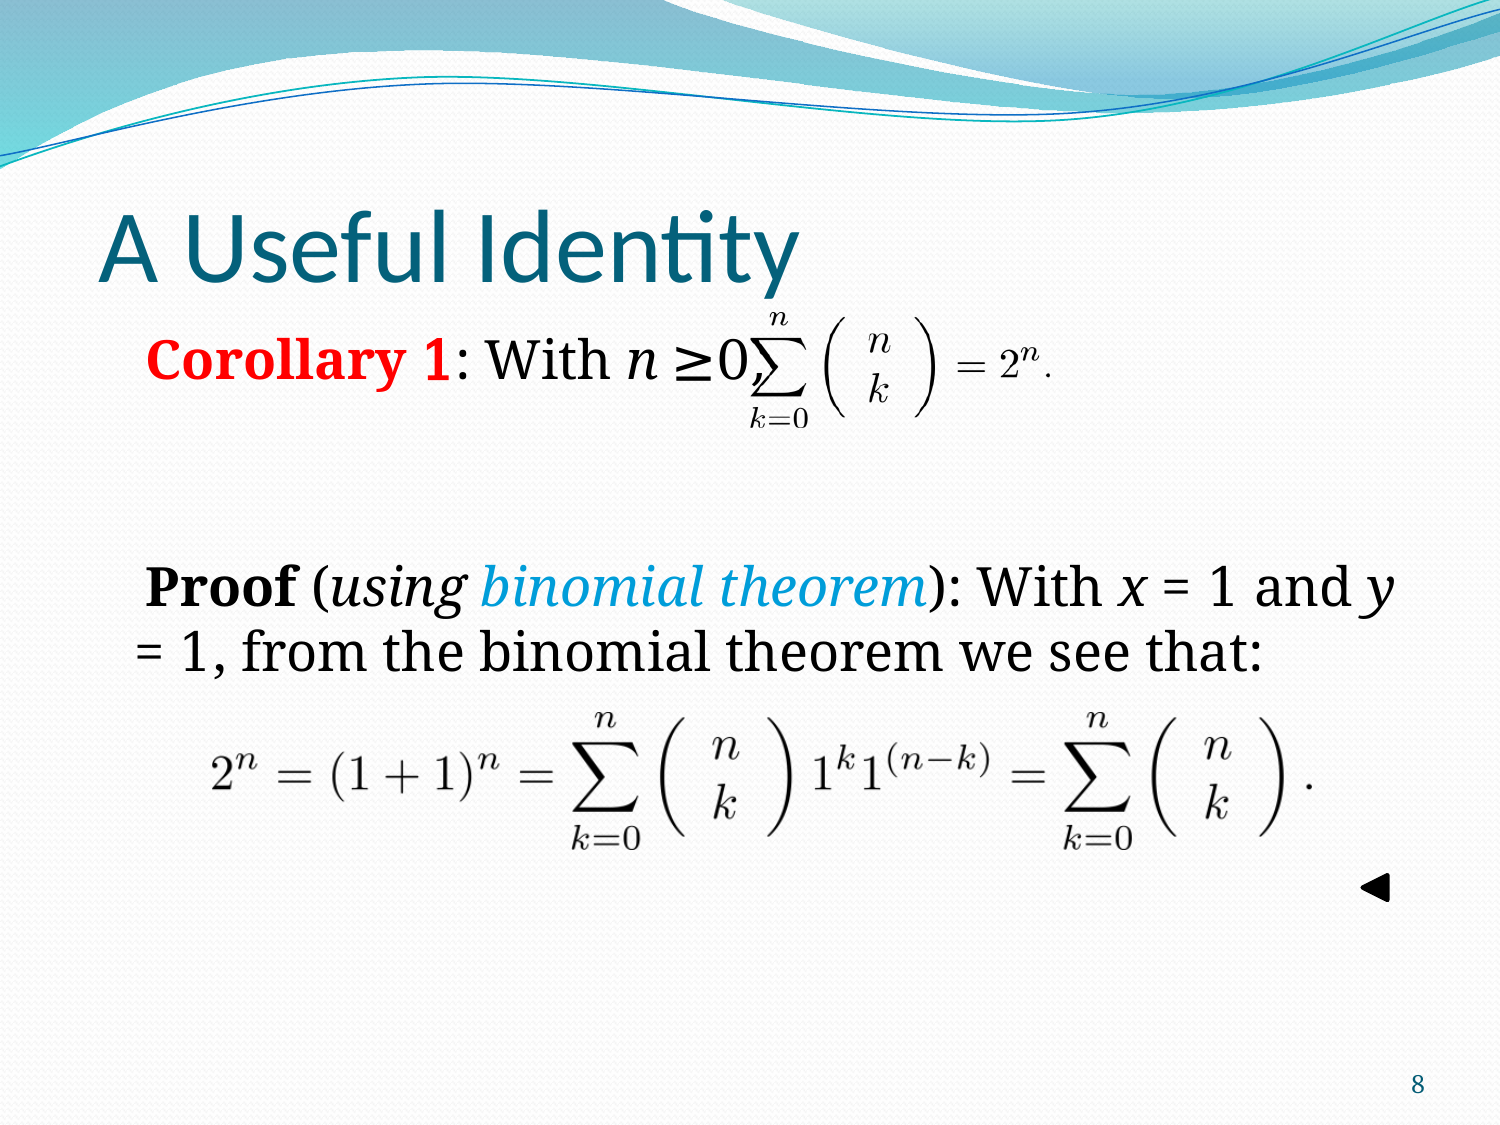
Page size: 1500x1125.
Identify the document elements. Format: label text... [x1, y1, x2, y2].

text_box [1360, 873, 1390, 902]
title A Useful Identity [75, 115, 1425, 303]
slide_number 8 [1299, 1042, 1425, 1103]
picture [212, 712, 1312, 851]
list Corollary 1: With n ≥0, Proof (using binomial theorem): With x = 1 and y = 1, from the binomial theorem we see that: [75, 317, 1425, 1038]
picture [749, 312, 1051, 429]
